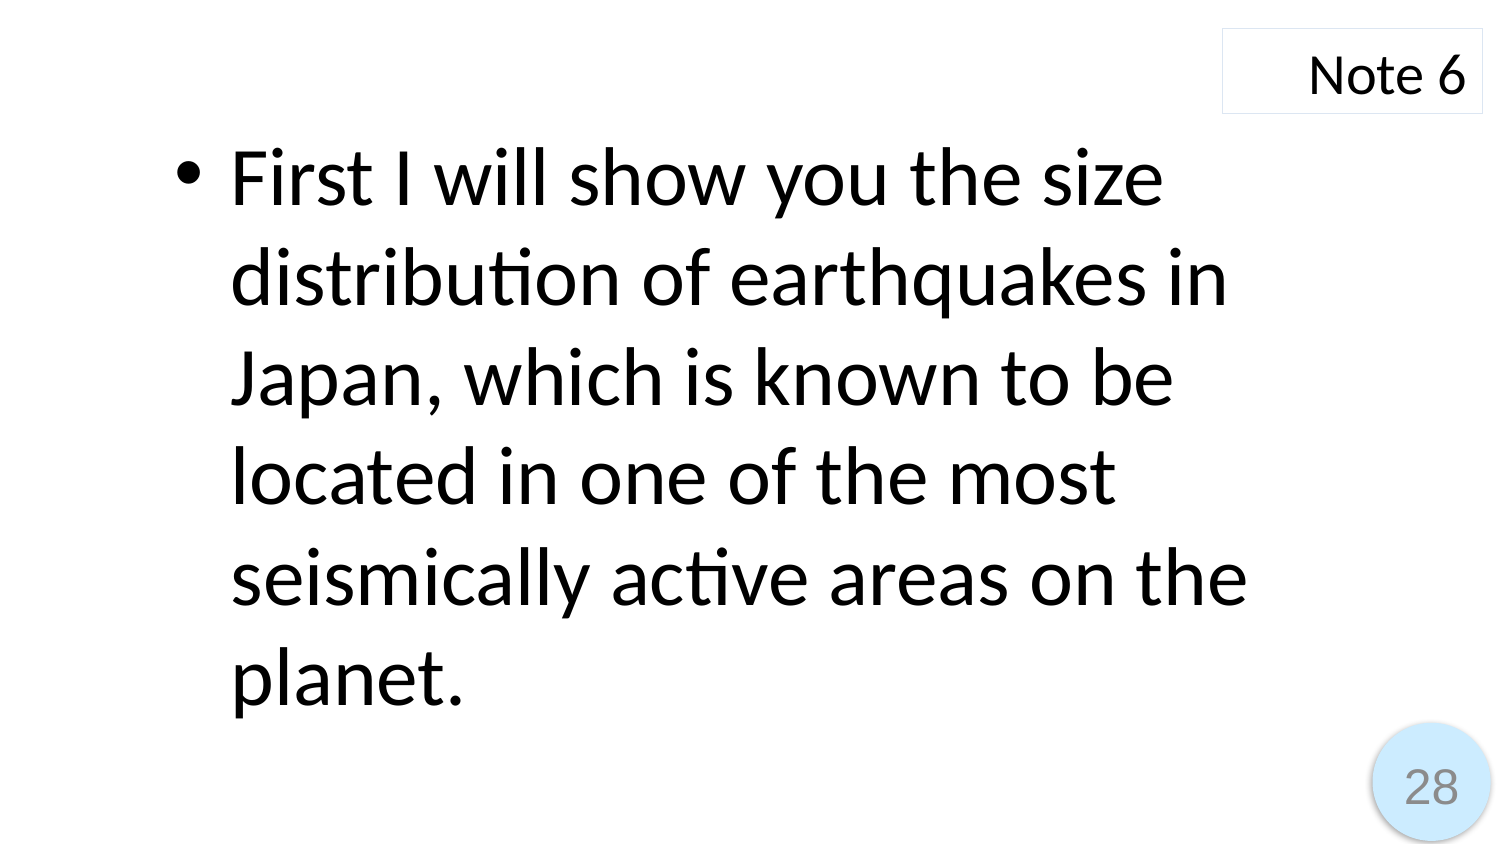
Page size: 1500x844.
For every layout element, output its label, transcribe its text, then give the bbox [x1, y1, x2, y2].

list First I will show you the size distribution of earthquakes in Japan, which is known to be located in one of the most seismically active areas on the planet. [159, 114, 1294, 800]
text_box Note 6 [1222, 28, 1483, 114]
slide_number 28 [1372, 762, 1491, 807]
